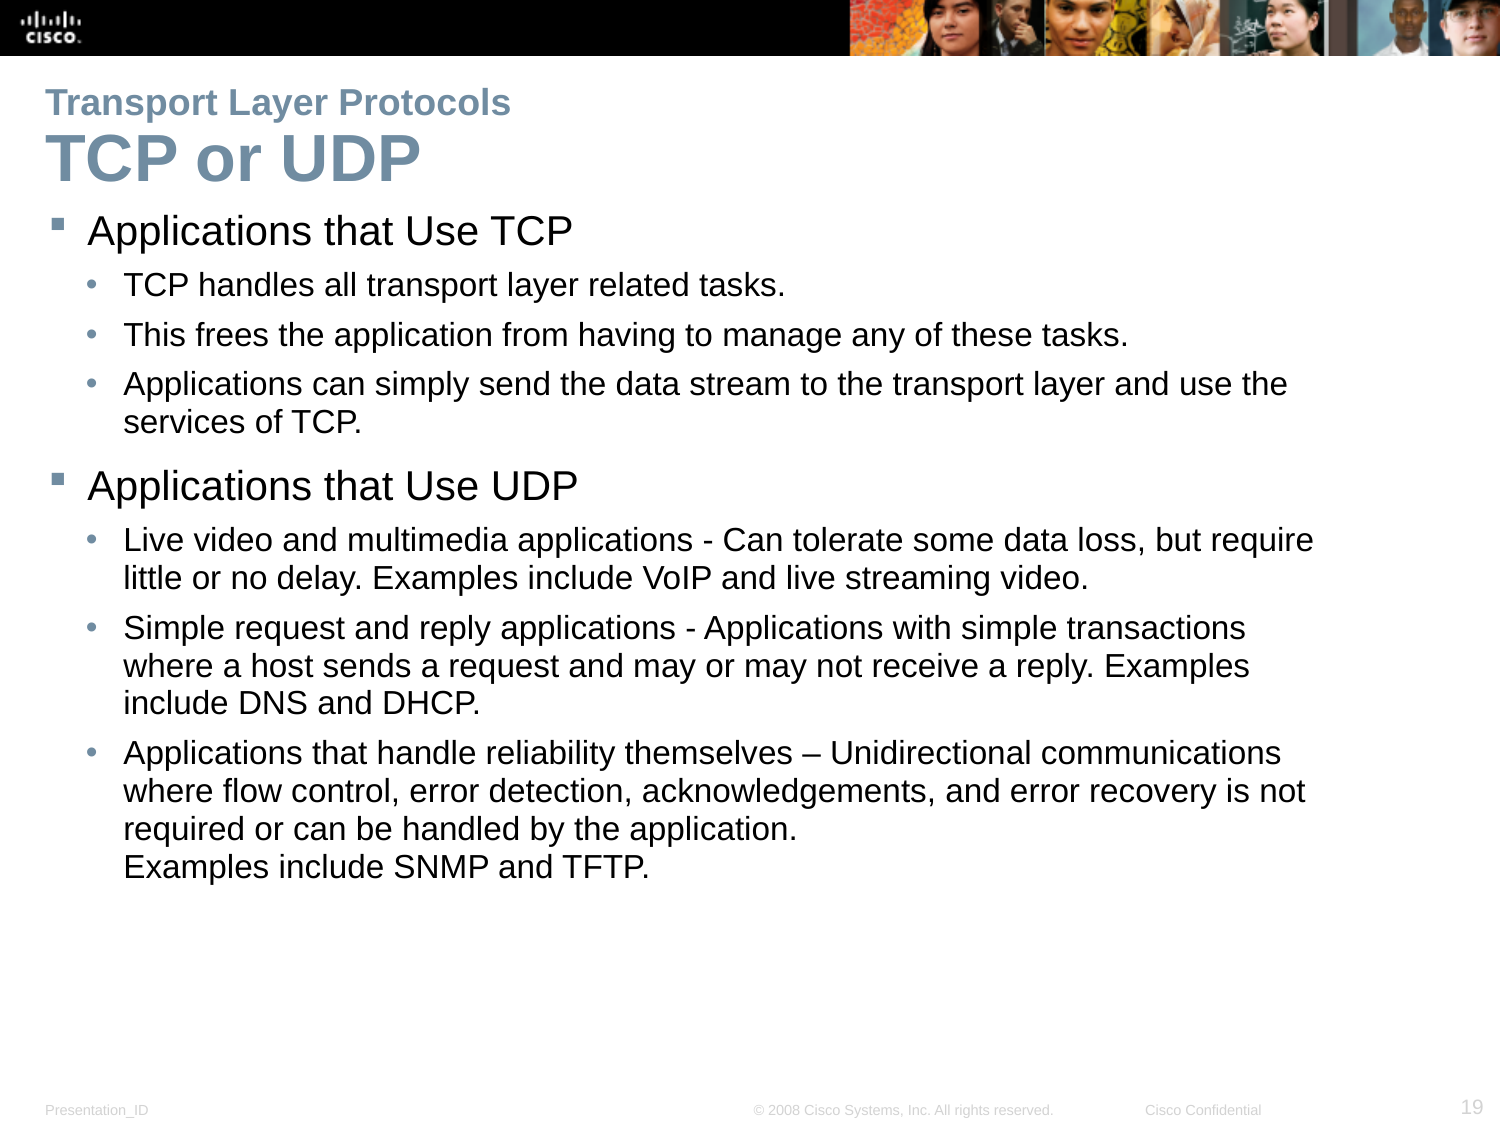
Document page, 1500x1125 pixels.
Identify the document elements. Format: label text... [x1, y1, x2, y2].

list Applications that Use TCP TCP handles all transport layer related tasks. This frees the application from having to manage any of these tasks. Applications can simply send the data stream to the transport layer and use the services of TCP. Applications that Use UDP Live video and multimedia applications - Can tolerate some data loss, but require little or no delay. Examples include VoIP and live streaming video. Simple request and reply applications - Applications with simple transactions where a host sends a request and may or may not receive a reply. Examples include DNS and DHCP. Applications that handle reliability themselves – Unidirectional communications where flow control, error detection, acknowledgements, and error recovery is not required or can be handled by the application. Examples include SNMP and TFTP. [34, 200, 1343, 1036]
picture [0, 0, 1500, 56]
title Transport Layer Protocols TCP or UDP [31, 64, 1471, 203]
